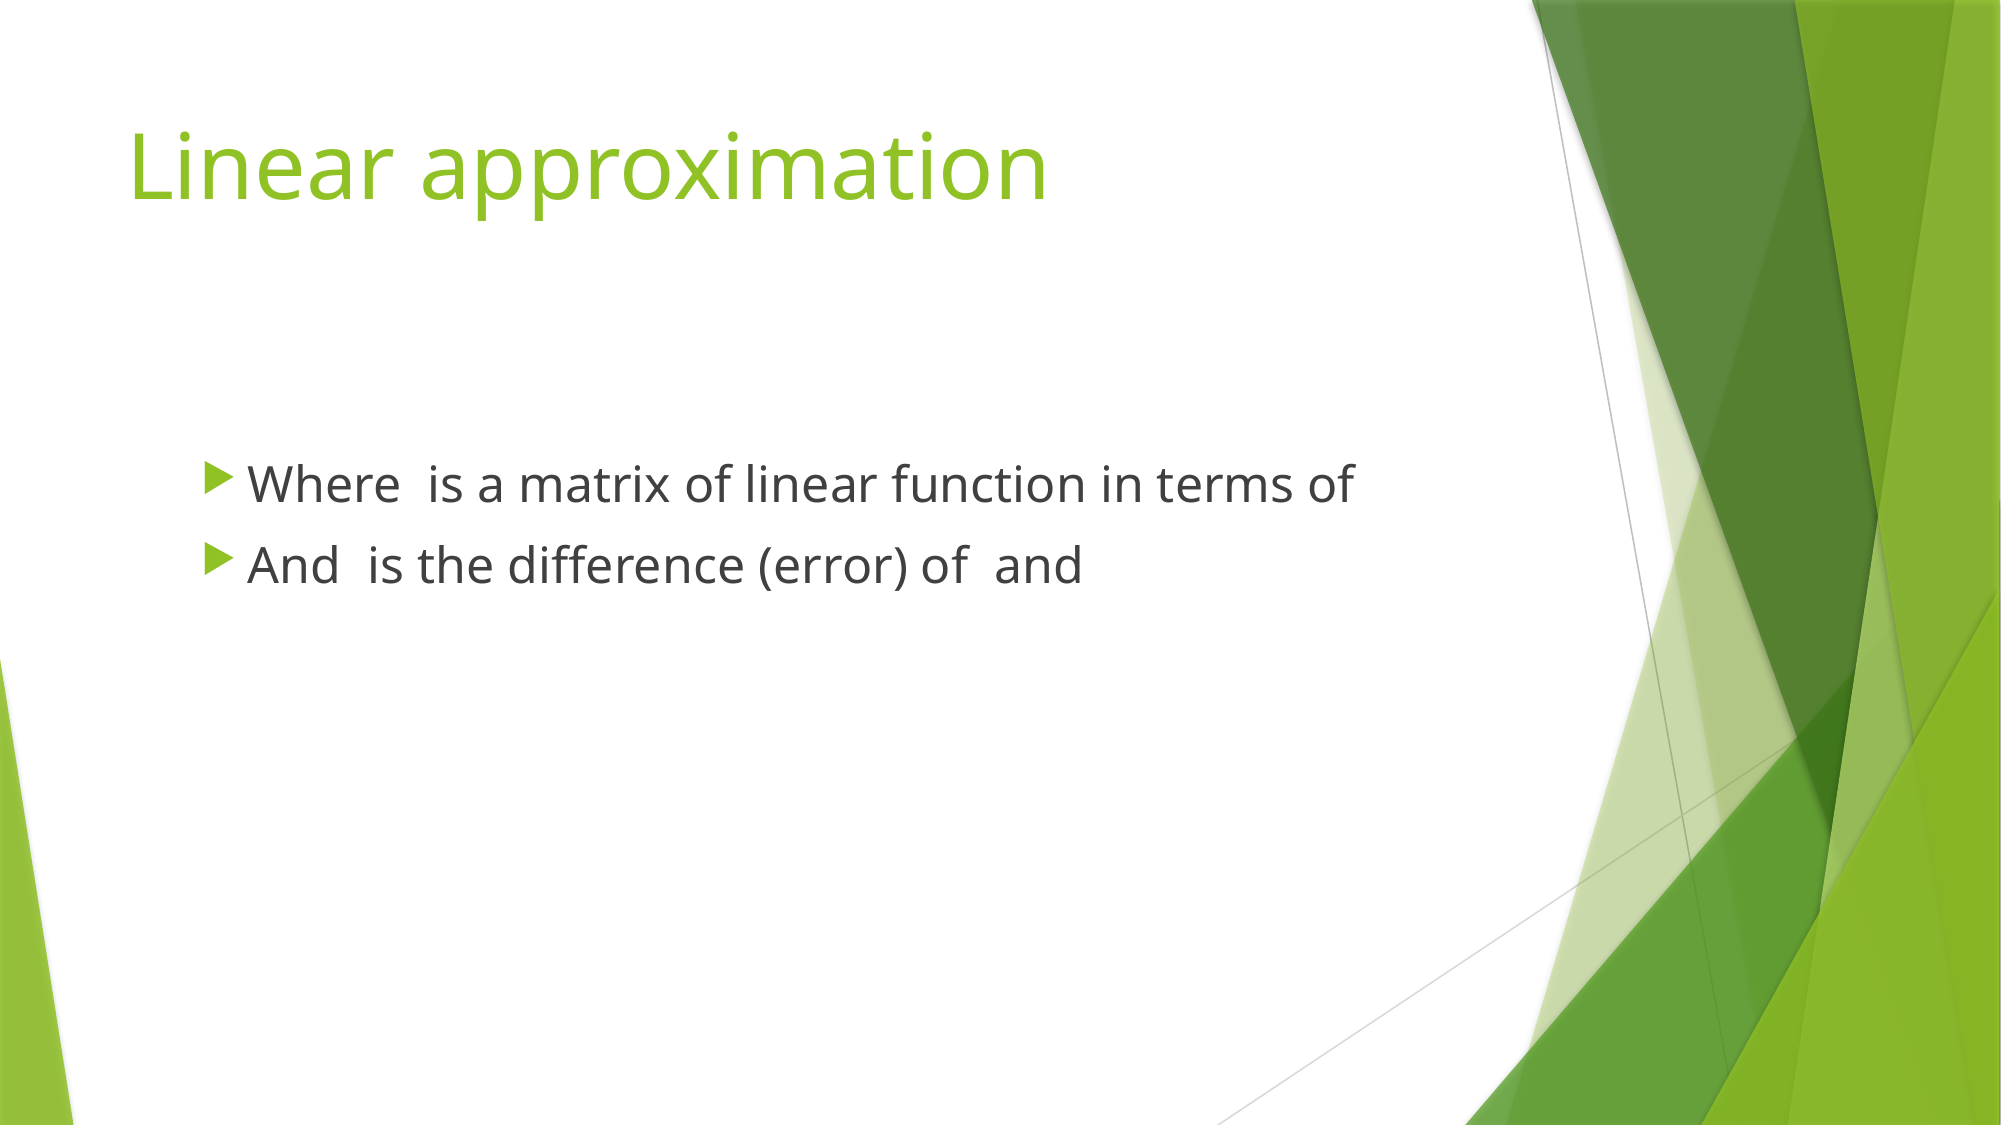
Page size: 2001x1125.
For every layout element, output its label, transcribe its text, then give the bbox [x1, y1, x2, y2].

title Linear approximation [111, 99, 1522, 317]
